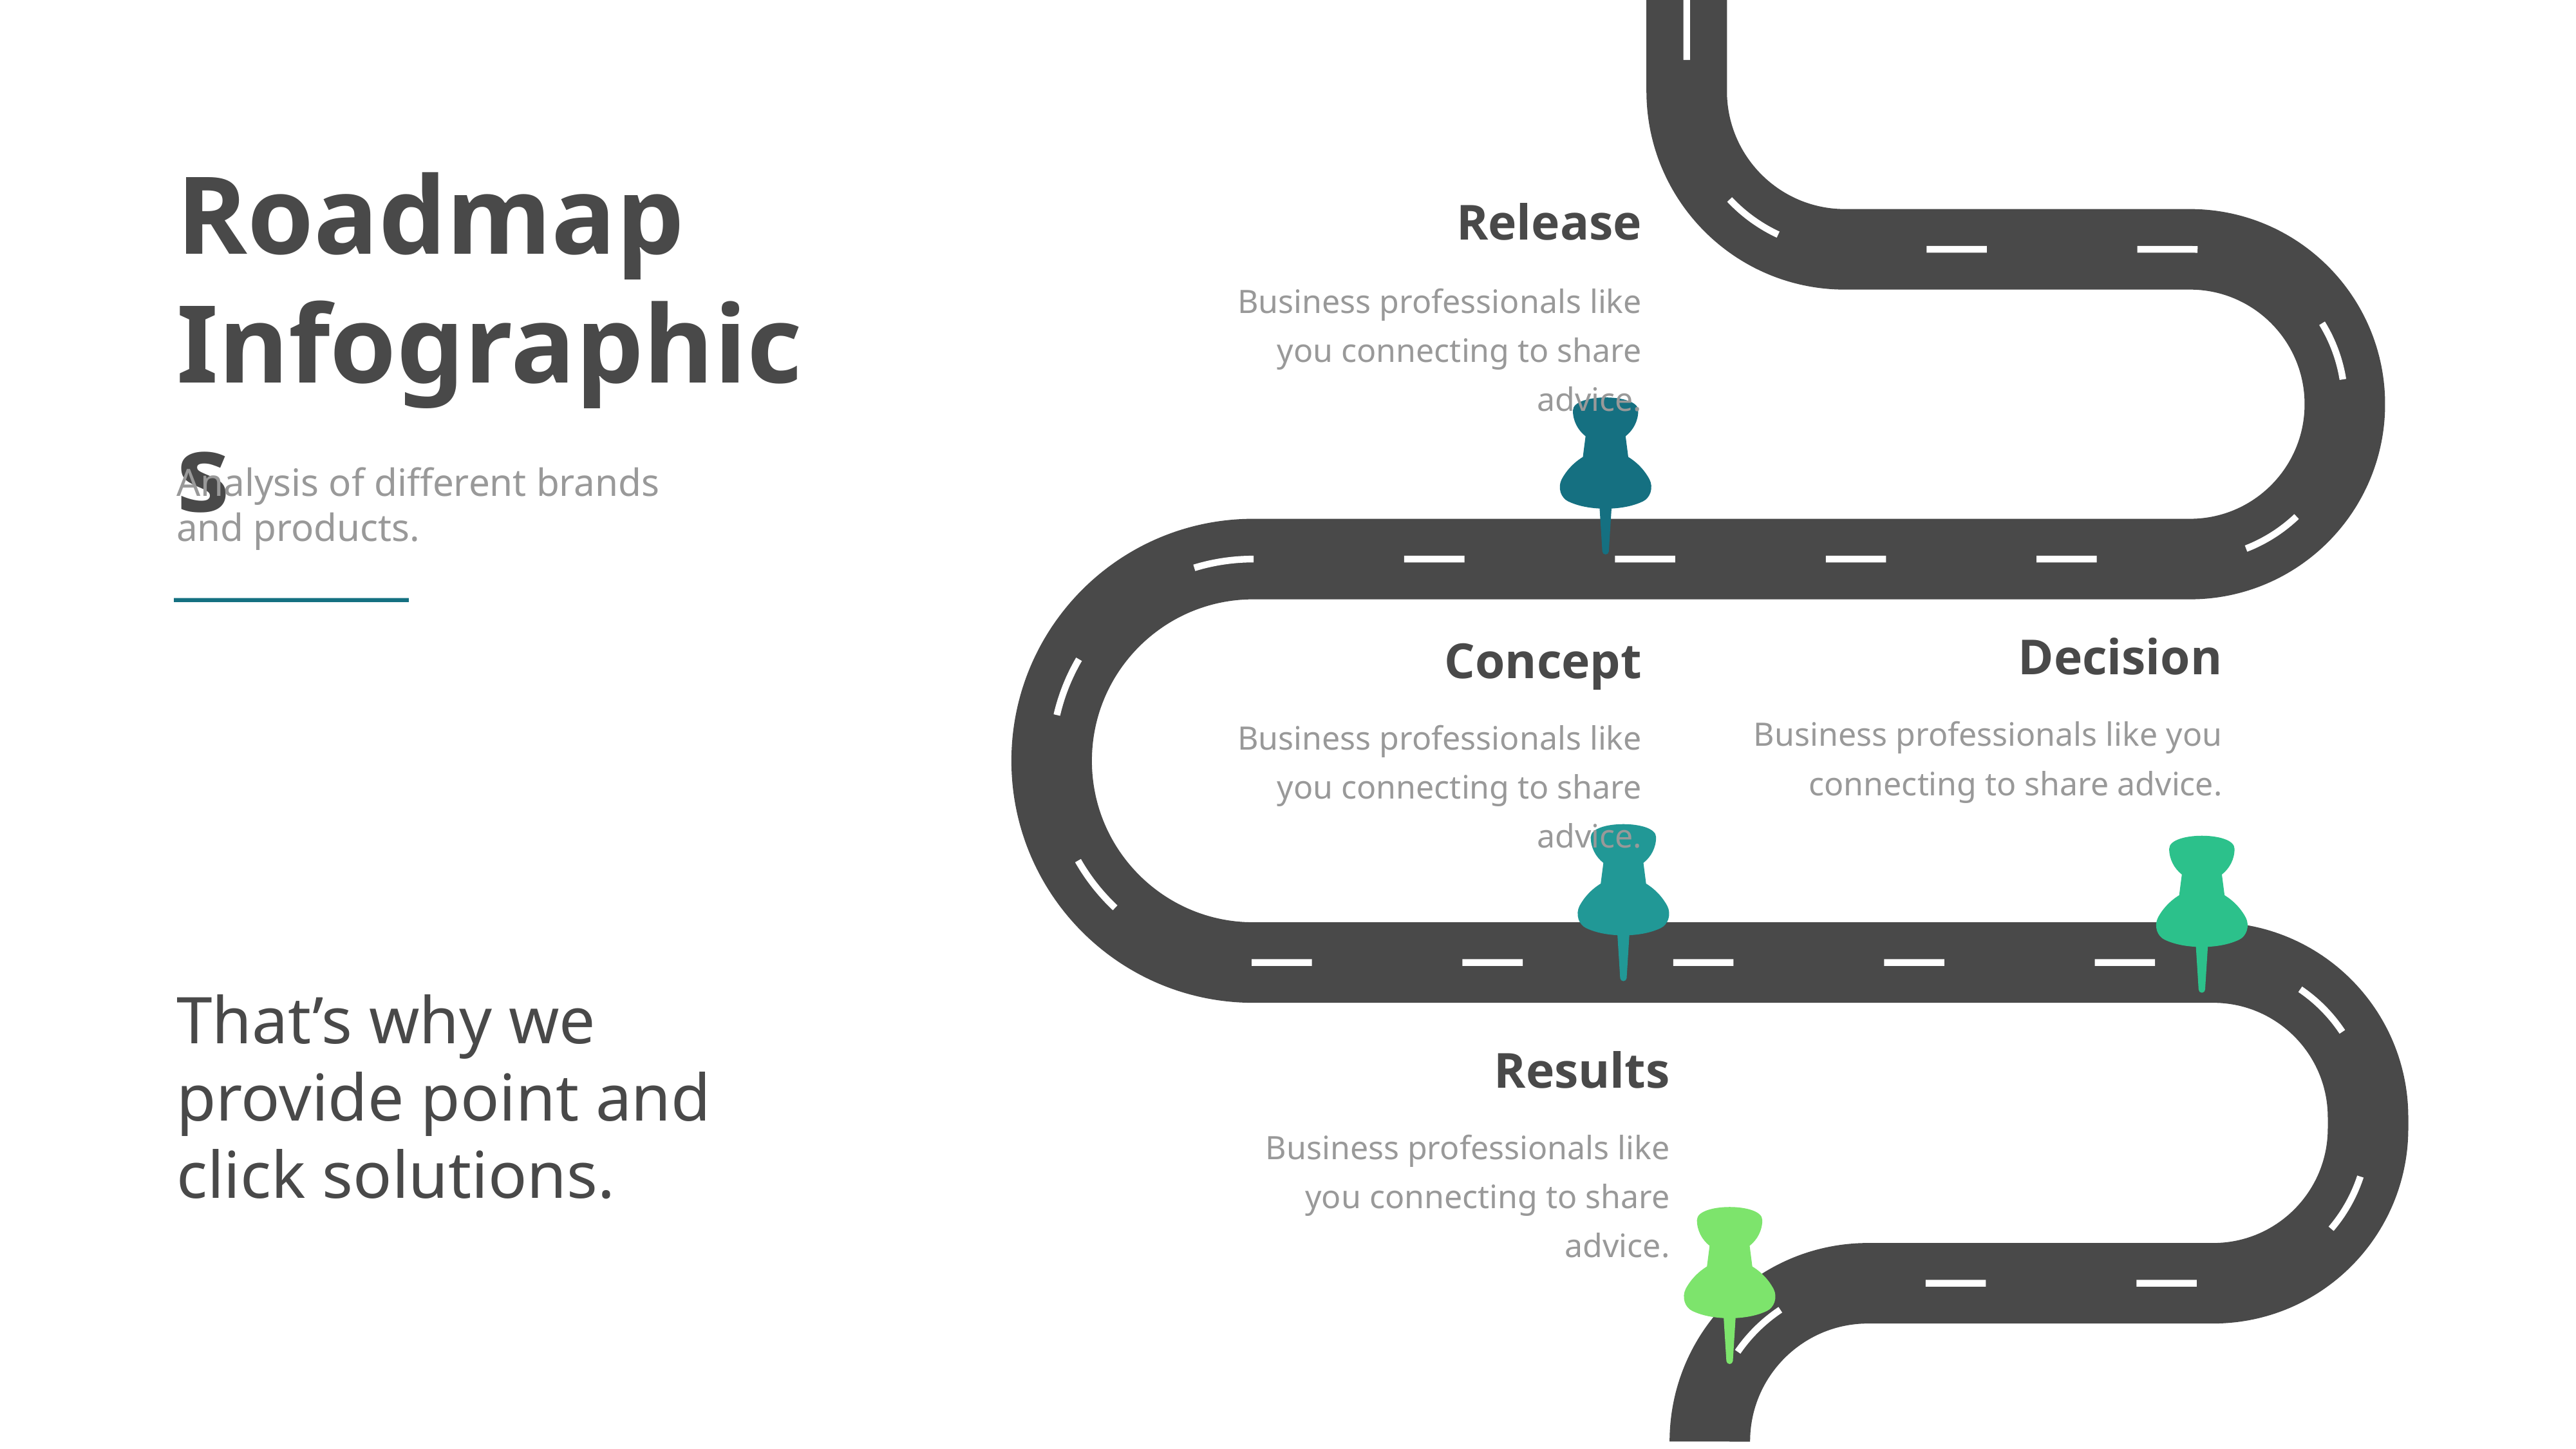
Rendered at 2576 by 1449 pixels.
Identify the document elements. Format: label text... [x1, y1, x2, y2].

text_box That’s why we provide point and click solutions. [167, 974, 771, 1216]
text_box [167, 142, 853, 602]
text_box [1004, 0, 2414, 1449]
